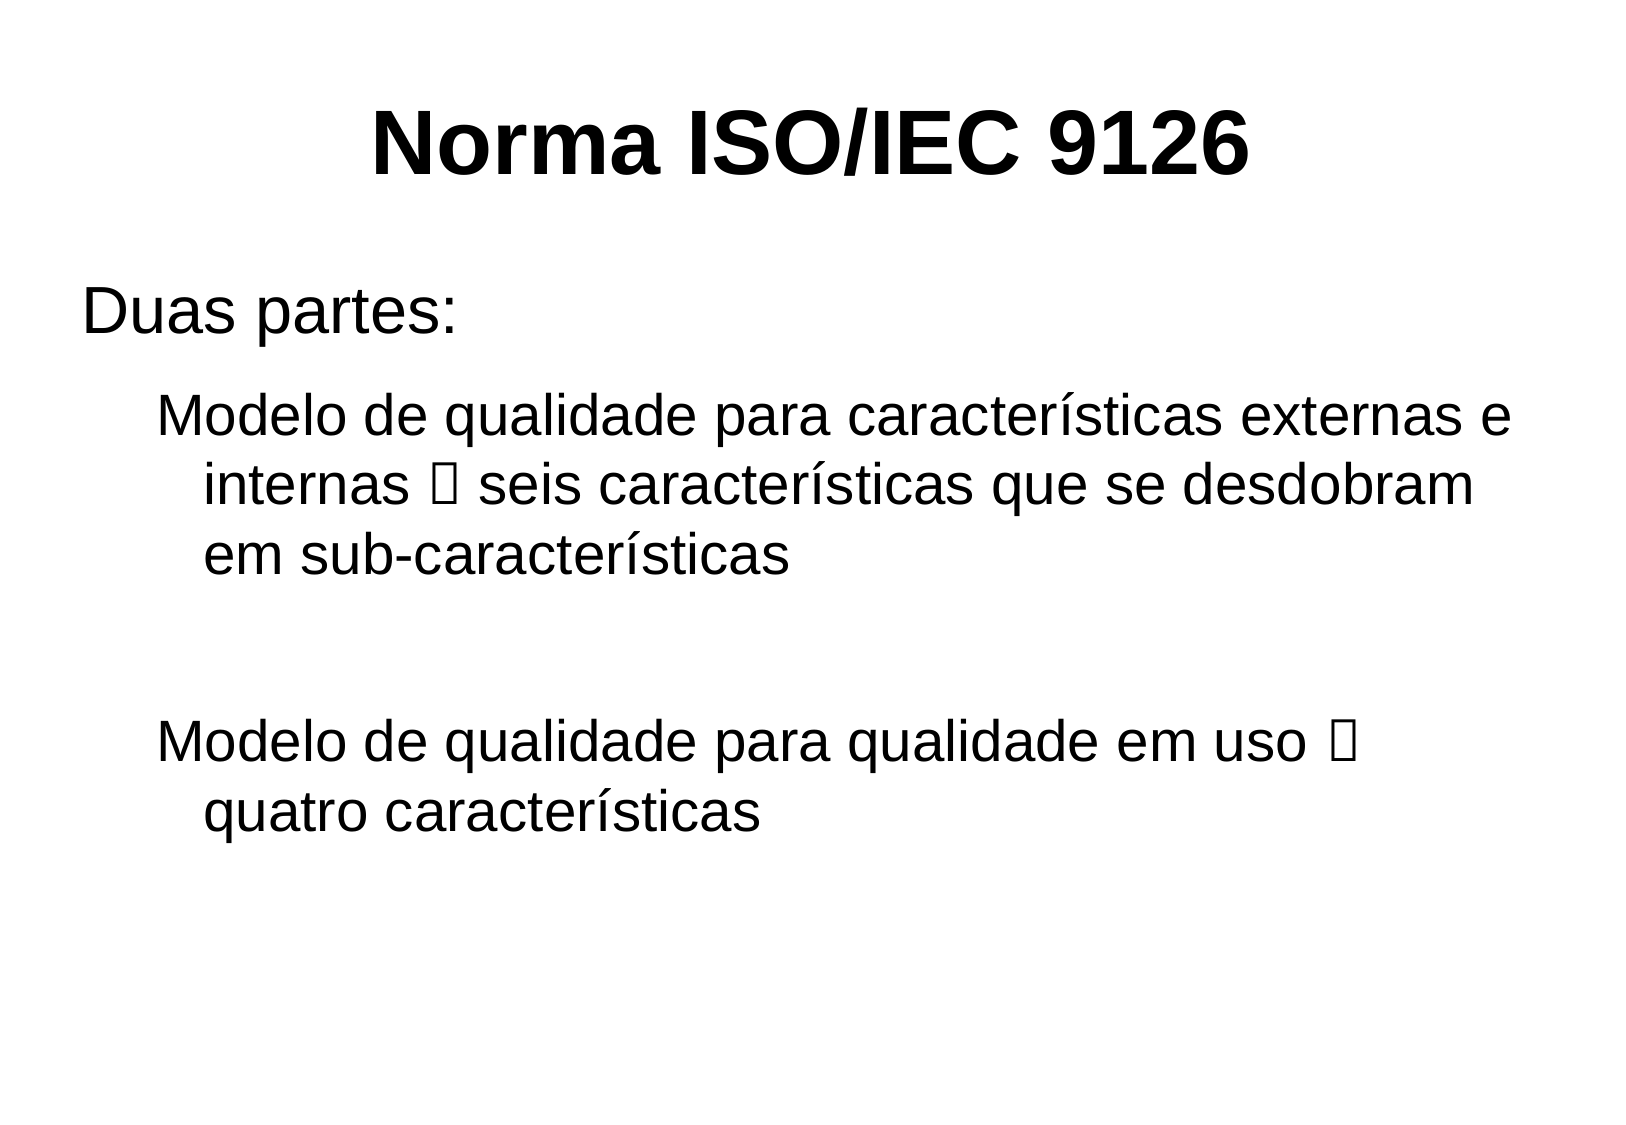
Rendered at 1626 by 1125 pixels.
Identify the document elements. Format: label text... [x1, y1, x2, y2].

text_box Norma ISO/IEC 9126 [81, 44, 1542, 231]
text_box Duas partes: Modelo de qualidade para características externas e internas  seis características que se desdobram em sub-características Modelo de qualidade para qualidade em uso  quatro características [81, 263, 1542, 914]
